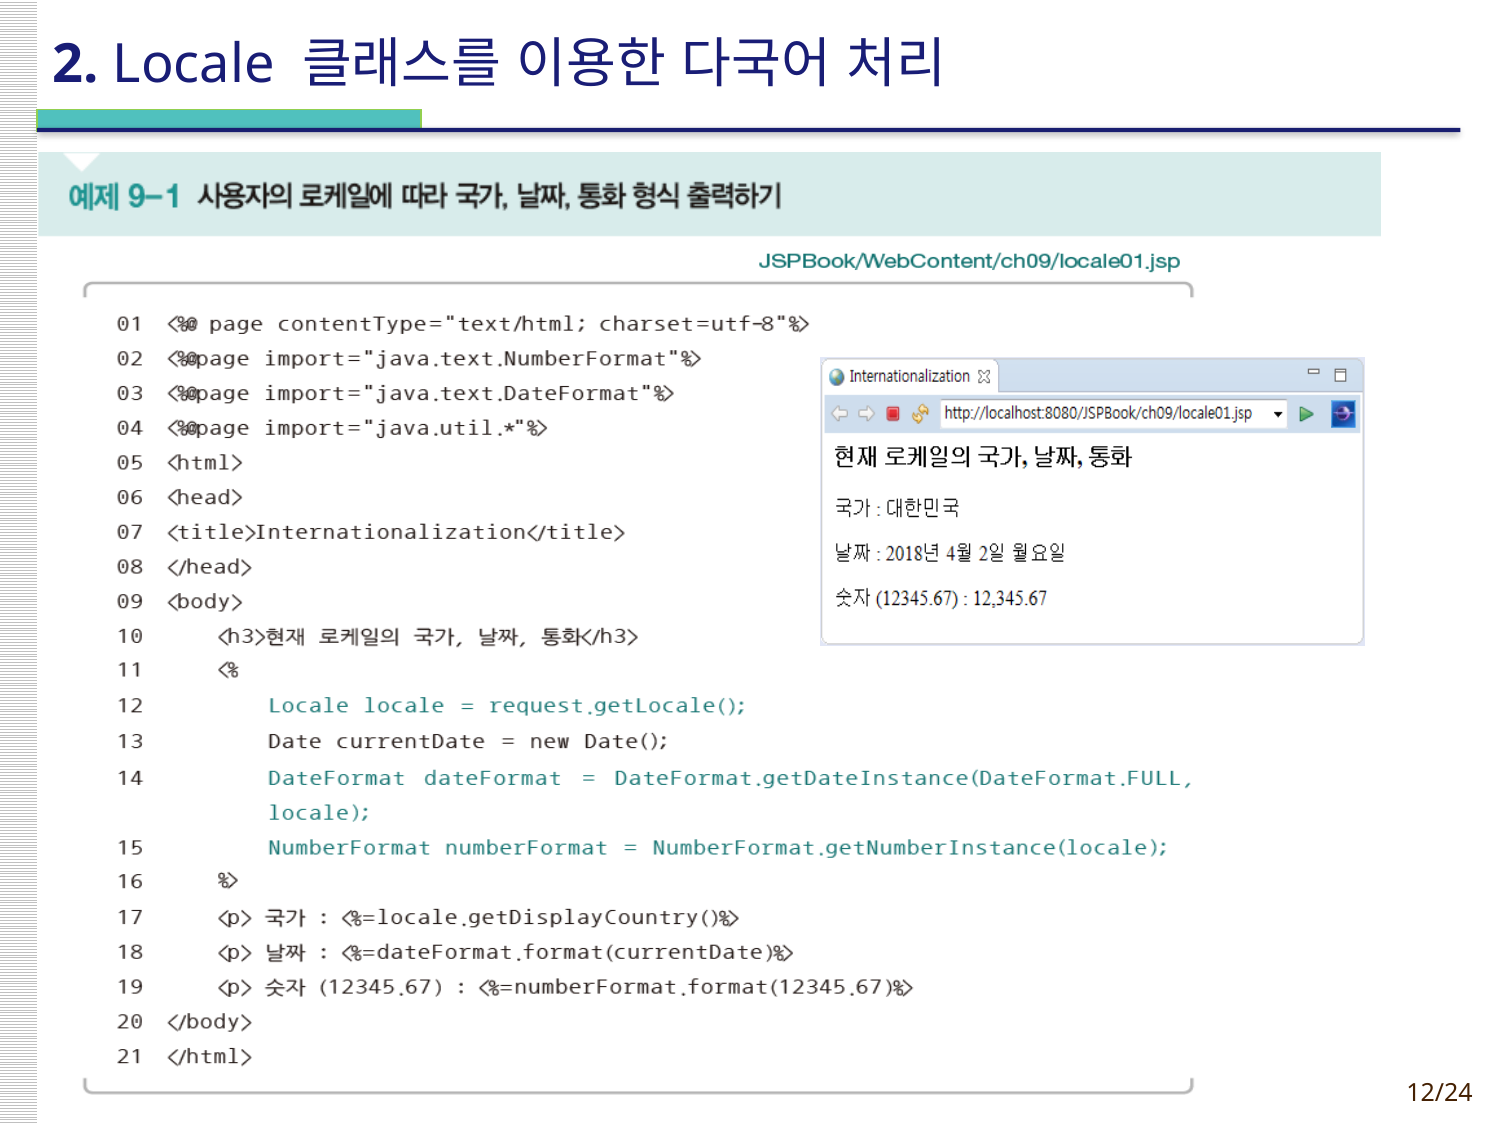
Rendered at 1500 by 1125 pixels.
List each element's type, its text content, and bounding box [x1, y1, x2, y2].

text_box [76, 243, 1202, 1098]
picture [36, 152, 1382, 238]
title 2. Locale 클래스를 이용한 다국어 처리 [37, 13, 1278, 109]
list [820, 357, 1365, 646]
